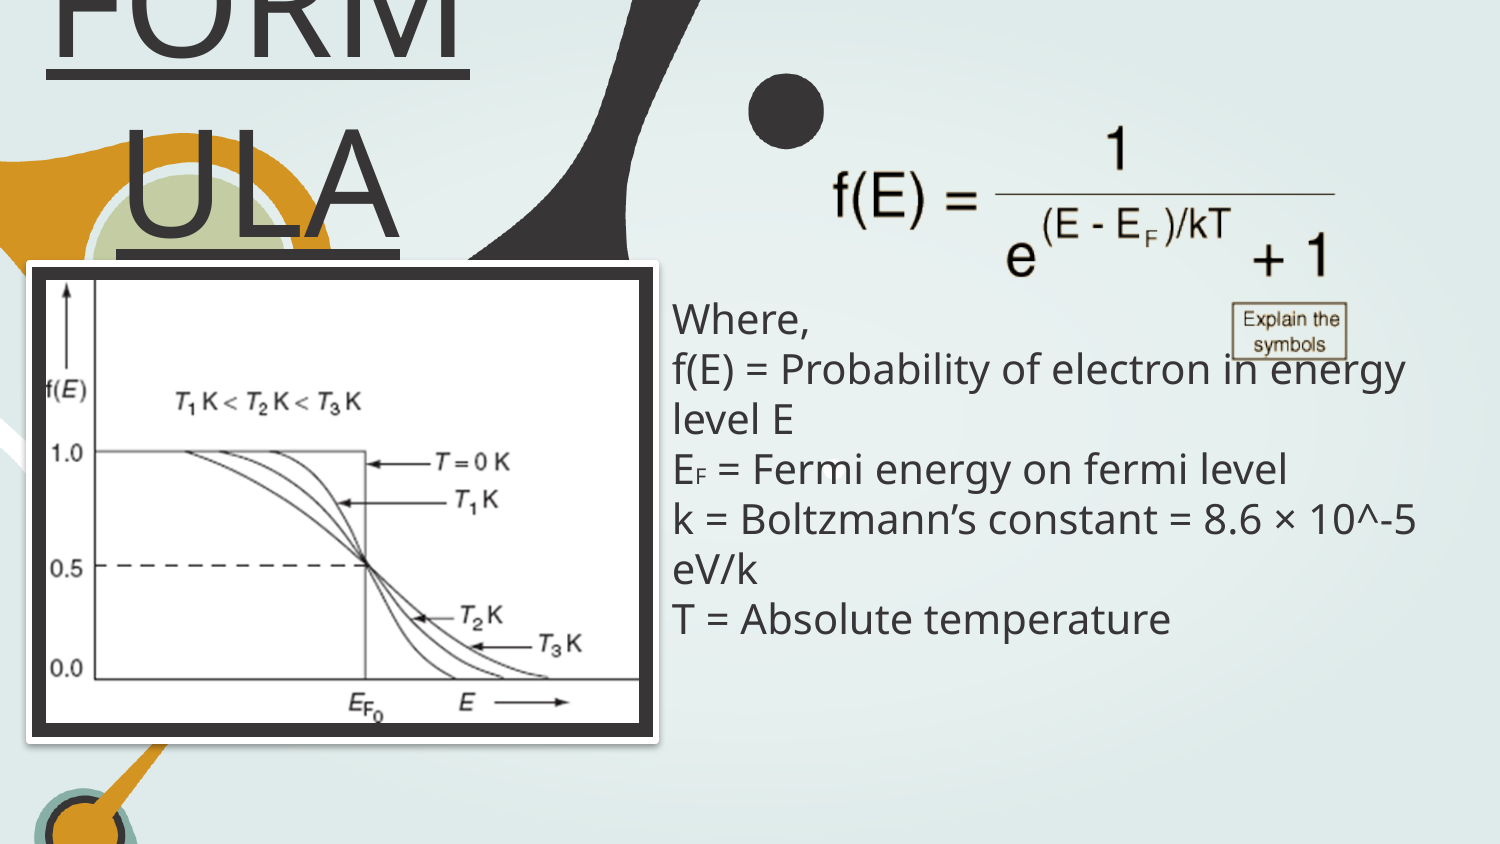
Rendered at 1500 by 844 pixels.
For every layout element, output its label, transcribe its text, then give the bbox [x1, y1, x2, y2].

picture [46, 279, 640, 723]
picture [0, 0, 1500, 844]
title FORMULA [0, 25, 516, 150]
text_box [26, 260, 659, 744]
title Where, f(E) = Probability of electron in energy level E EF = Fermi energy on fermi level k = Boltzmann’s constant = 8.6 × 10^-5 eV/k T = Absolute temperature [656, 392, 1500, 758]
